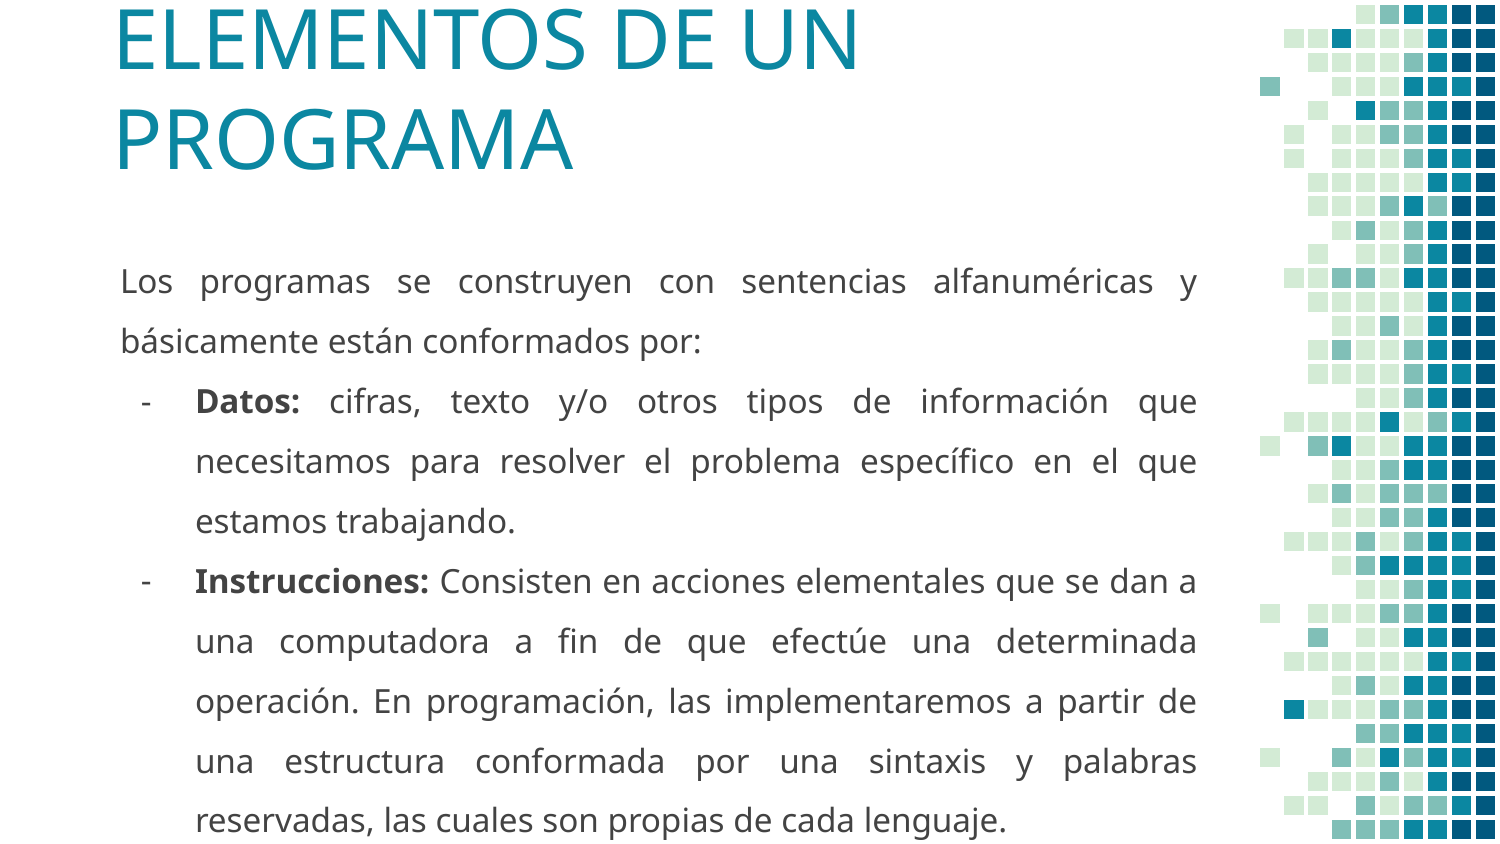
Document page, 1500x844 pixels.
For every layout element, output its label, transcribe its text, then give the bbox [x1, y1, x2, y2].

title ELEMENTOS DE UN PROGRAMA [97, 60, 1207, 201]
list Los programas se construyen con sentencias alfanuméricas y básicamente están conformados por: Datos: cifras, texto y/o otros tipos de información que necesitamos para resolver el problema específico en el que estamos trabajando. Instrucciones: Consisten en acciones elementales que se dan a una computadora a fin de que efectúe una determinada operación. En programación, las implementaremos a partir de una estructura conformada por una sintaxis y palabras reservadas, las cuales son propias de cada lenguaje. [105, 225, 1215, 788]
